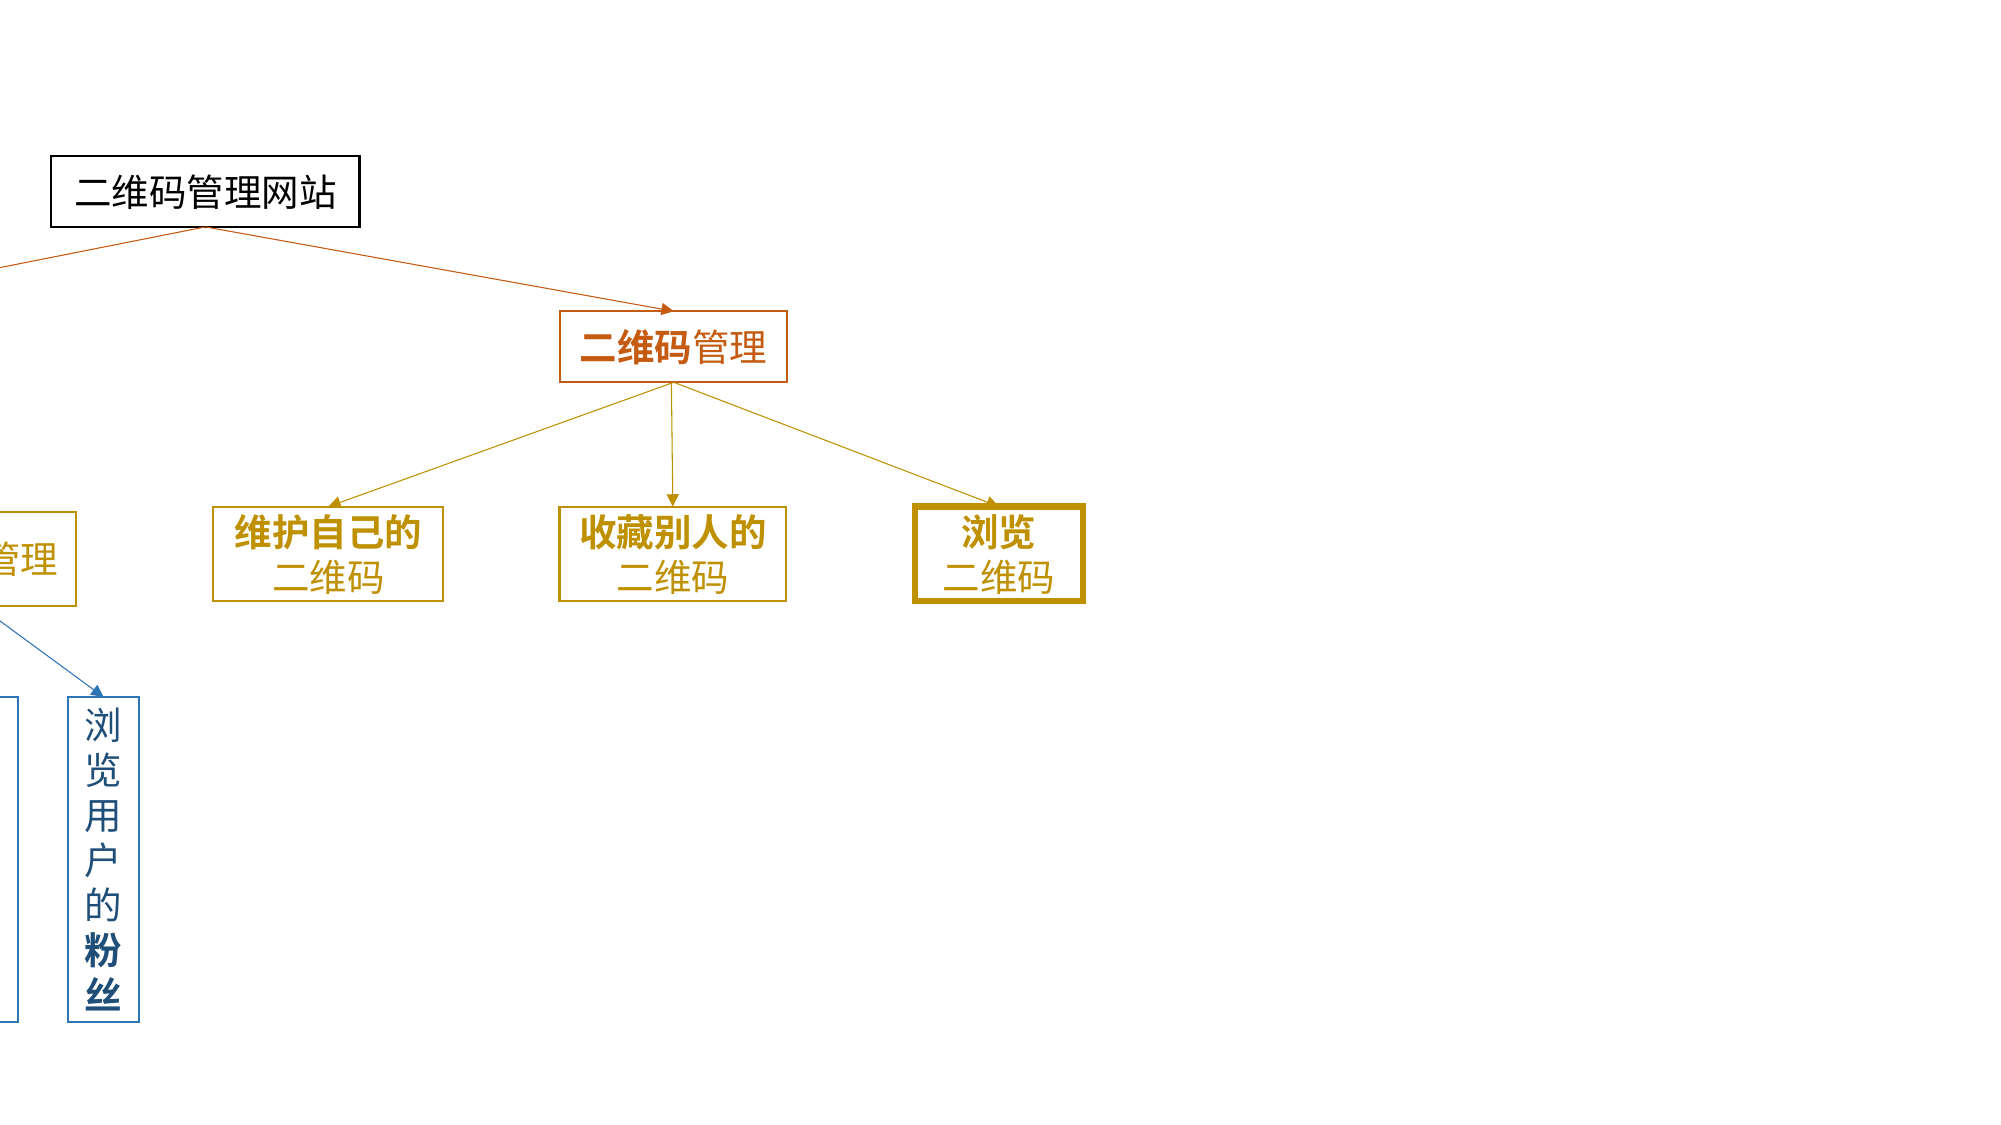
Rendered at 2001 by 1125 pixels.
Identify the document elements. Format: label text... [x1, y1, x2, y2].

text_box 二维码管理 [559, 310, 788, 382]
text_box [0, 226, 206, 317]
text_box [0, 608, 104, 698]
text_box 收藏别人的 二维码 [558, 507, 787, 602]
text_box 二维码管理网站 [50, 155, 361, 226]
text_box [673, 382, 999, 507]
text_box 浏览用户的粉丝 [67, 696, 140, 1023]
text_box 浏览用户的关注 [0, 698, 19, 1023]
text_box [328, 382, 671, 507]
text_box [206, 226, 674, 312]
text_box 浏览 二维码 [914, 506, 1084, 602]
text_box 维护自己的 二维码 [212, 506, 444, 602]
text_box 好友管理 [0, 511, 77, 607]
